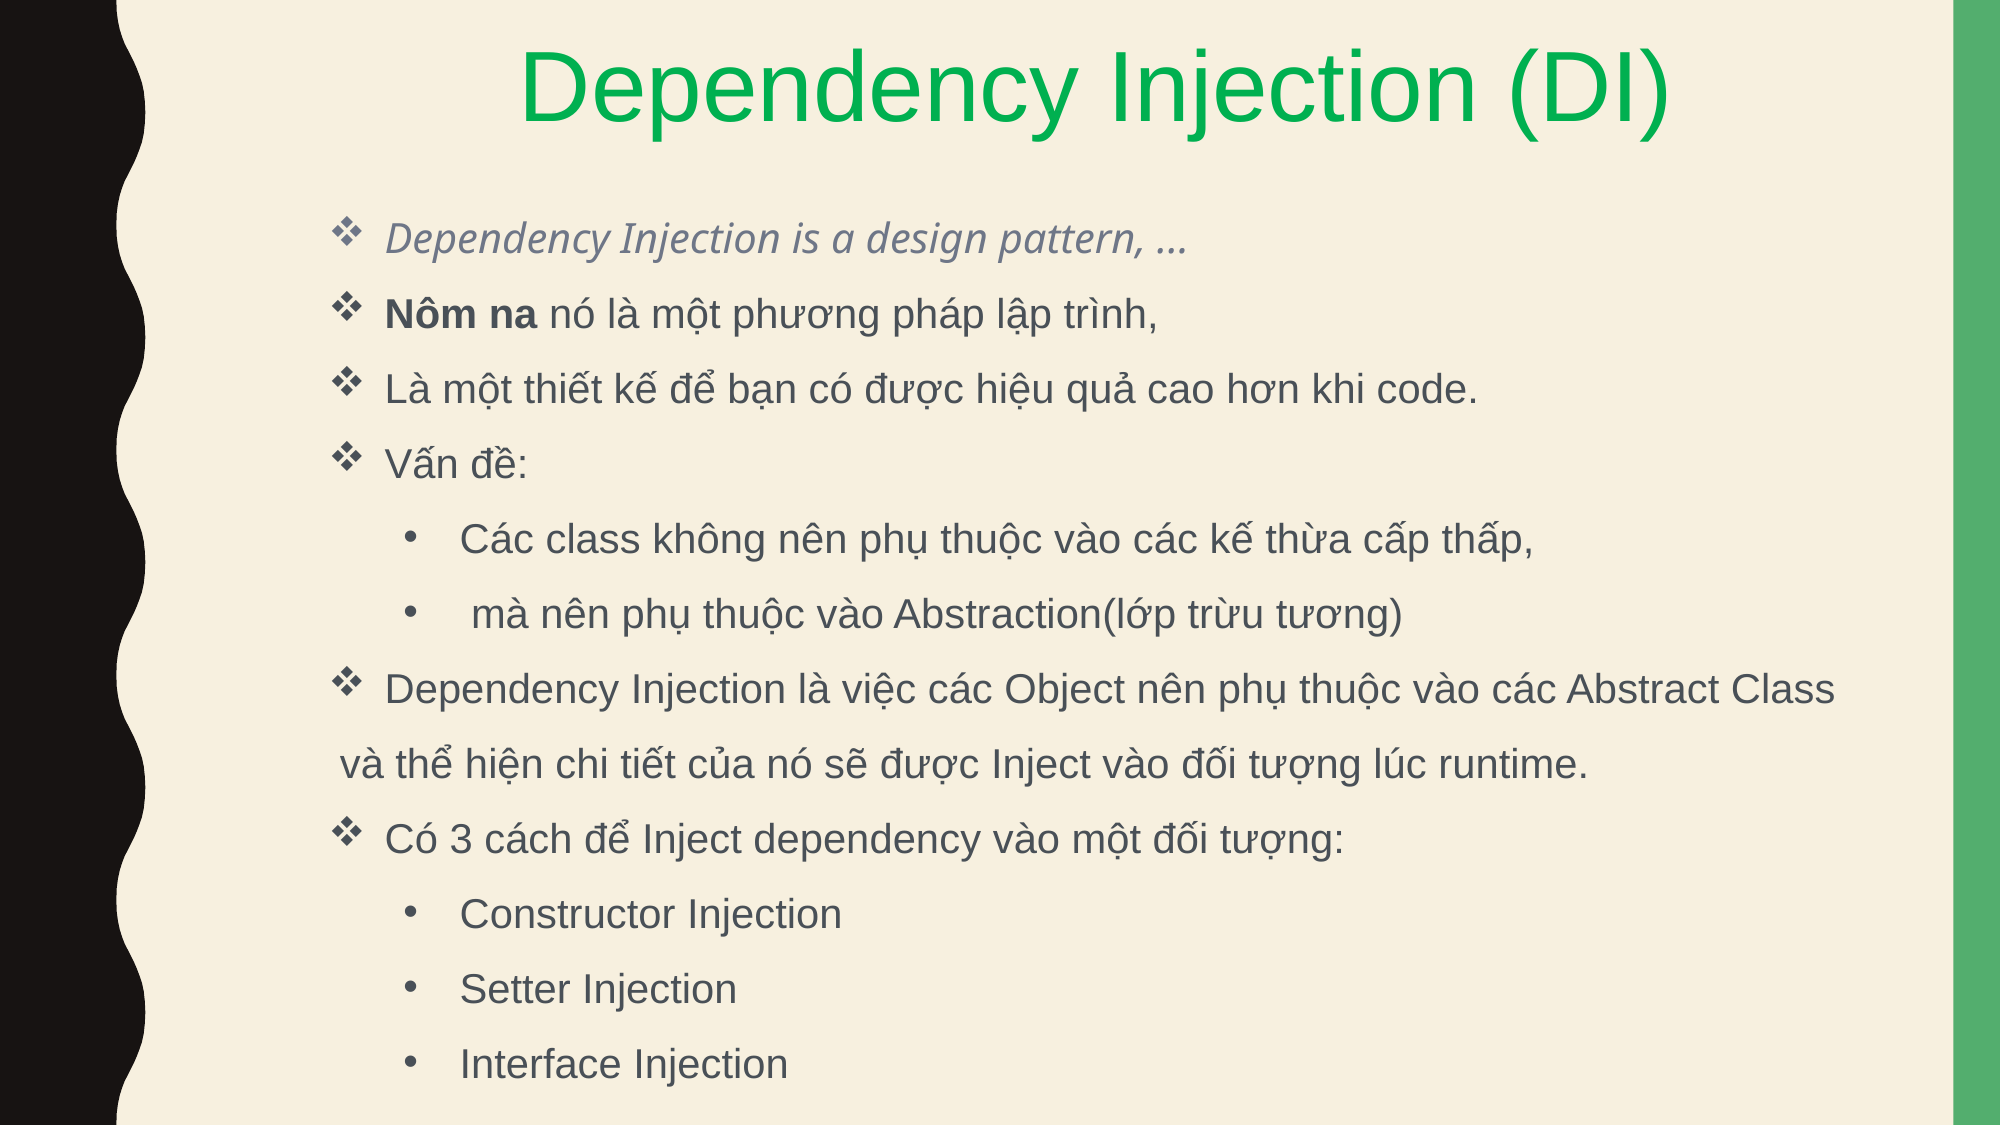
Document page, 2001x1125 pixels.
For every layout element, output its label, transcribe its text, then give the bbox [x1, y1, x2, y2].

text_box Dependency Injection (DI) [504, 13, 1689, 149]
text_box Dependency Injection is a design pattern, ... Nôm na nó là một phương pháp lập trình, Là một thiết kế để bạn có được hiệu quả cao hơn khi code. Vấn đề: Các class không nên phụ thuộc vào các kế thừa cấp thấp, mà nên phụ thuộc vào Abstraction(lớp trừu tương) Dependency Injection là việc các Object nên phụ thuộc vào các Abstract Class và thể hiện chi tiết của nó sẽ được Inject vào đối tượng lúc runtime. Có 3 cách để Inject dependency vào một đối tượng: Constructor Injection Setter Injection Interface Injection [313, 179, 1852, 1094]
